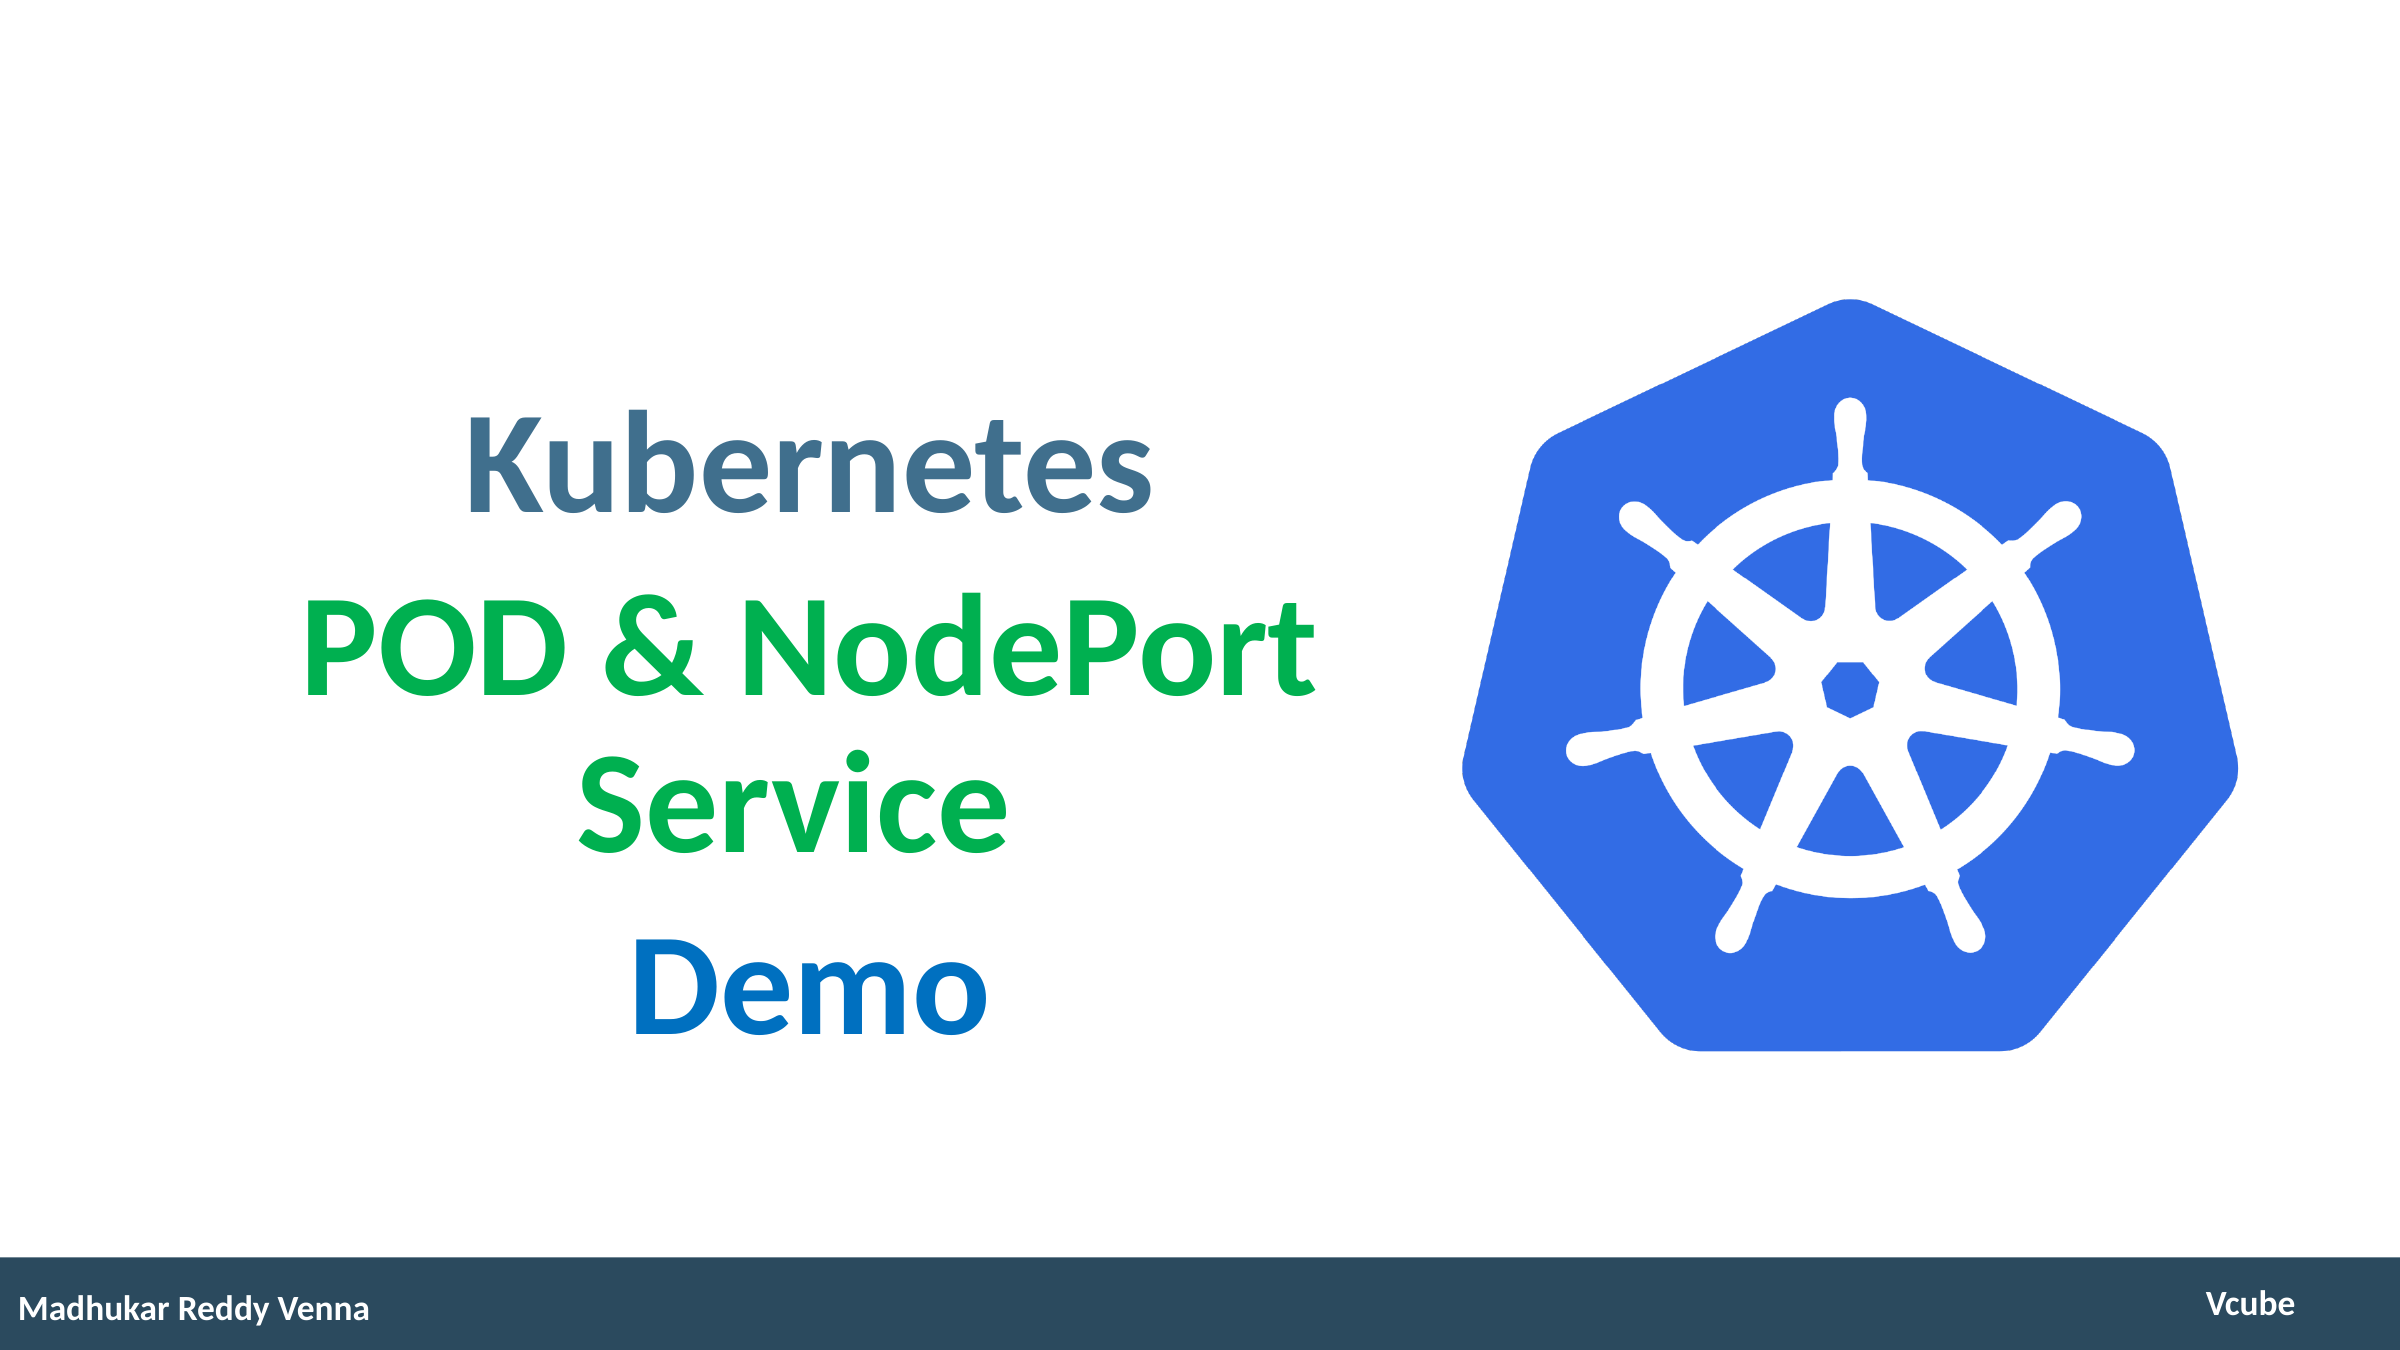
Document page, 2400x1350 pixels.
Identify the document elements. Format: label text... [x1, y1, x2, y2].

list Kubernetes POD & NodePort Service Demo [121, 377, 1441, 557]
footer Madhukar Reddy Venna [0, 1269, 810, 1342]
picture [1450, 287, 2249, 1063]
